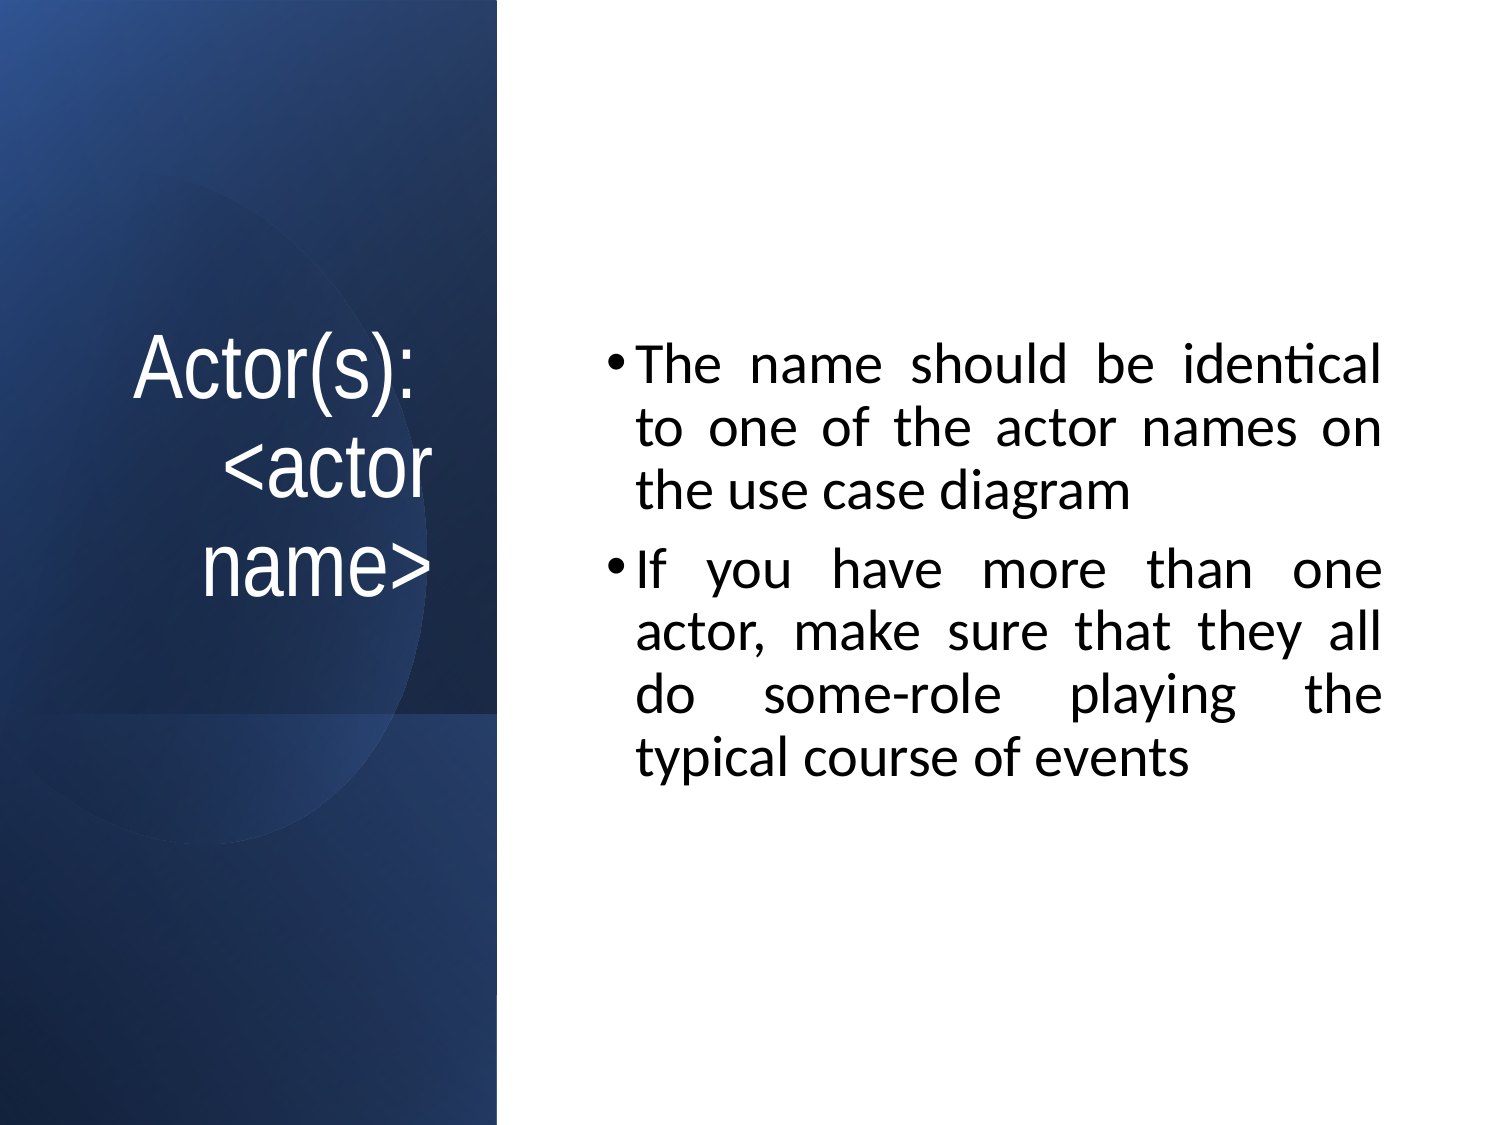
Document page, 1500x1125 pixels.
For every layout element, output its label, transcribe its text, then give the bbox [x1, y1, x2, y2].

list The name should be identical to one of the actor names on the use case diagram If you have more than one actor, make sure that they all do some-role playing the typical course of events [591, 106, 1399, 1017]
text_box [498, 0, 1500, 1125]
text_box [0, 0, 498, 1124]
title Actor(s): <actor name> [48, 178, 449, 735]
